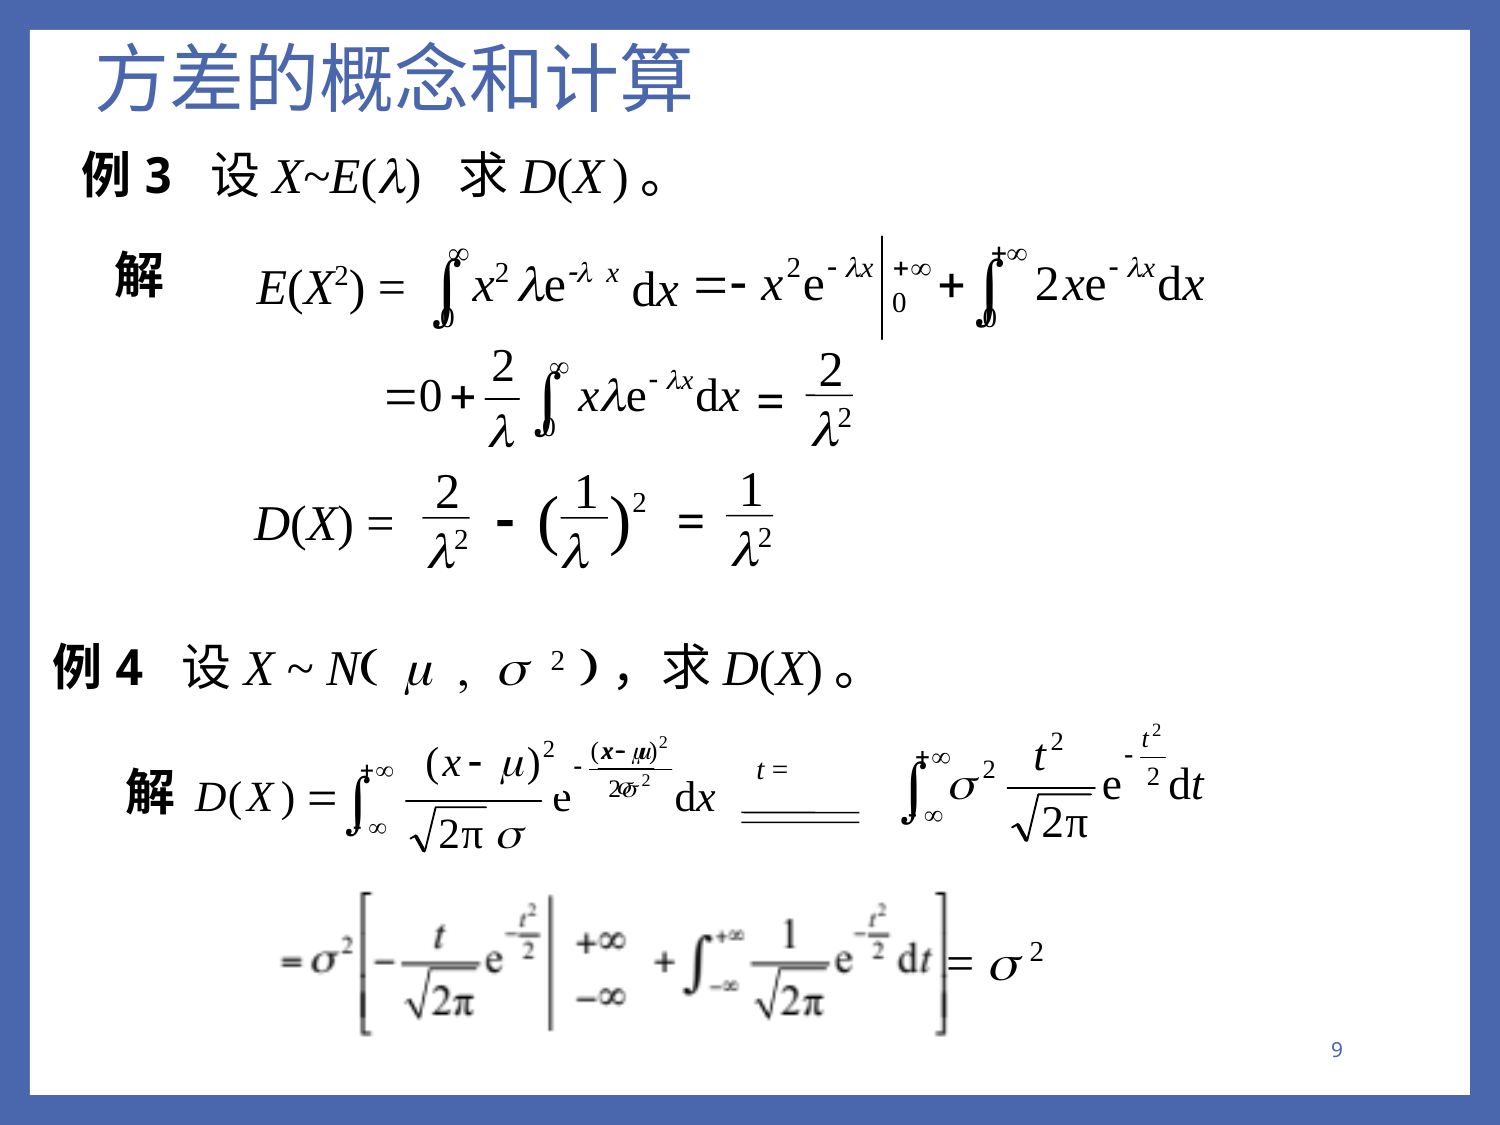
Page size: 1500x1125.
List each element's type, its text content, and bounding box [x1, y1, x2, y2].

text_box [416, 228, 506, 334]
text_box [741, 812, 860, 823]
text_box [410, 451, 486, 587]
text_box D(X) = [239, 483, 404, 559]
text_box 解 [110, 753, 181, 828]
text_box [683, 225, 1215, 350]
text_box 例4 设X ~ N( m , s 2 )，求D(X)。 [37, 628, 900, 703]
text_box x2 le-l x [510, 243, 642, 319]
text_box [521, 451, 657, 587]
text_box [886, 711, 1216, 853]
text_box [593, 735, 659, 801]
title 方差的概念和计算 [79, 34, 1320, 131]
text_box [276, 885, 949, 1040]
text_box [374, 336, 735, 459]
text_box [661, 448, 789, 585]
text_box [186, 724, 724, 867]
text_box E(X2) = [241, 247, 410, 322]
text_box 例3 设X~E(l) 求D(X )。 [66, 136, 706, 212]
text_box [741, 328, 869, 464]
slide_number 9 [1147, 1020, 1358, 1081]
text_box 解 [100, 236, 188, 312]
text_box = s 2 [954, 922, 1059, 998]
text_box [419, 730, 564, 794]
text_box dx [616, 249, 678, 324]
text_box - [490, 480, 515, 555]
text_box t = [741, 742, 804, 793]
